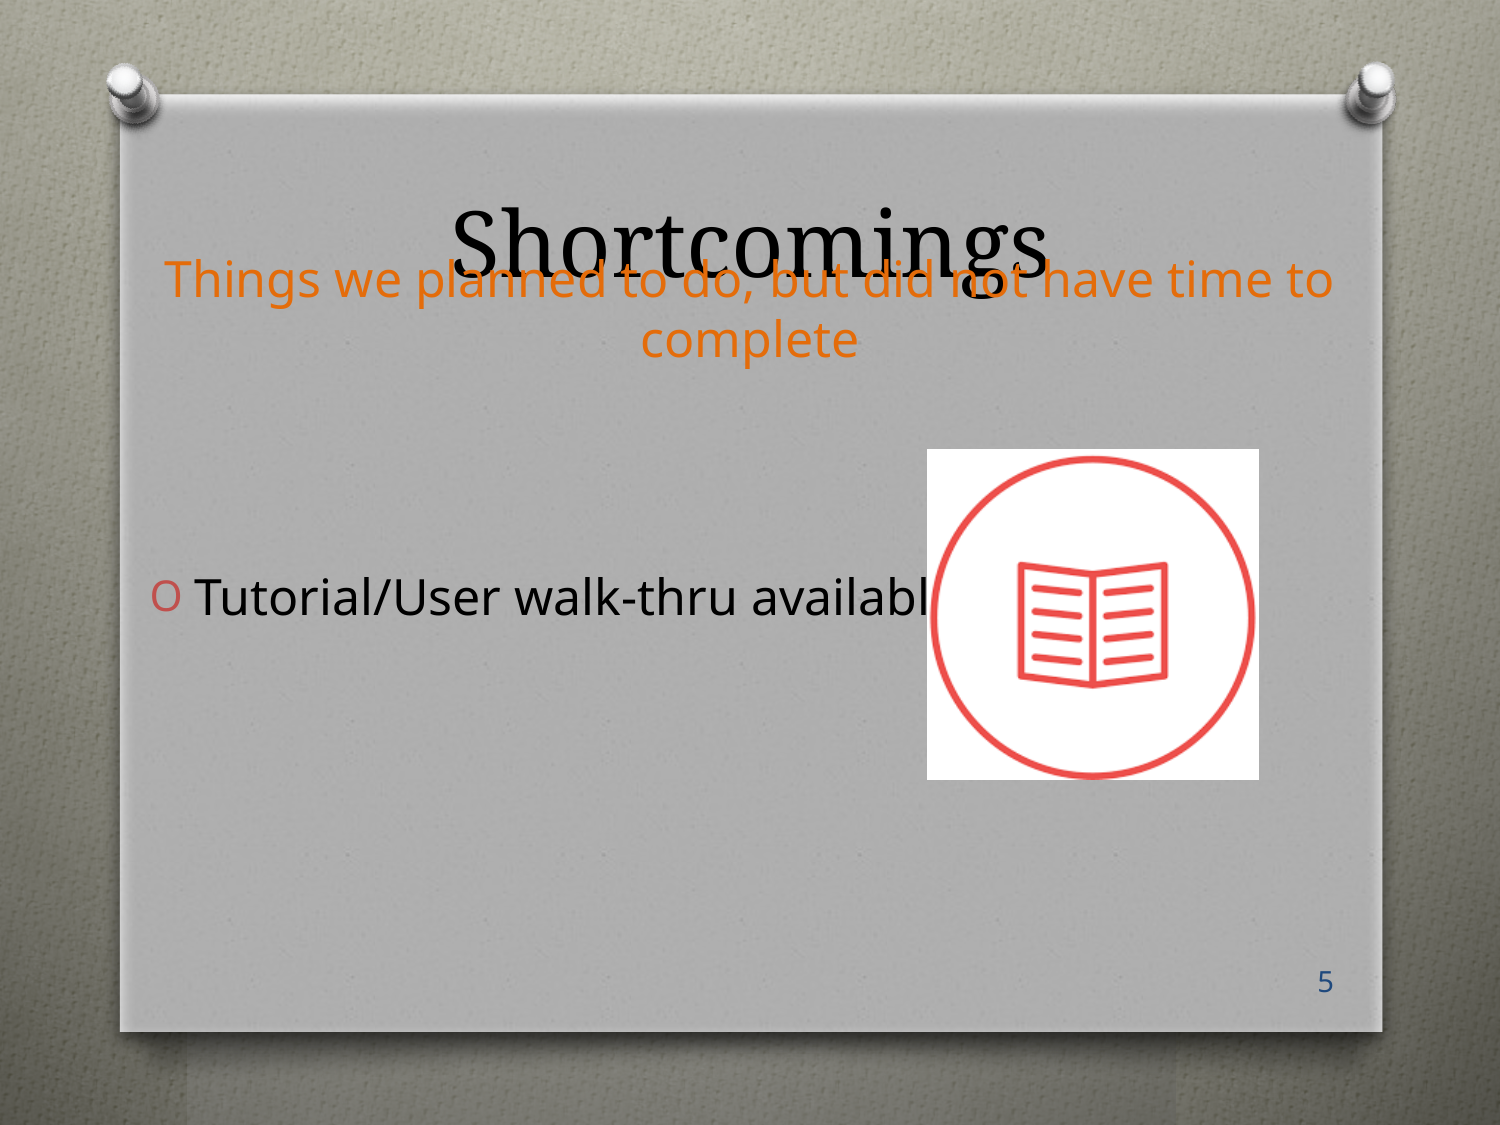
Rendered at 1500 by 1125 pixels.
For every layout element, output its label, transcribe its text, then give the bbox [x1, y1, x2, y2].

picture [927, 448, 1259, 780]
list Tutorial/User walk-thru available [134, 348, 1259, 953]
text_box Things we planned to do, but did not have time to complete [108, 266, 1392, 348]
title Shortcomings [179, 142, 1323, 266]
picture [1317, 35, 1439, 156]
picture [75, 29, 198, 153]
slide_number 5 [1258, 952, 1350, 1013]
